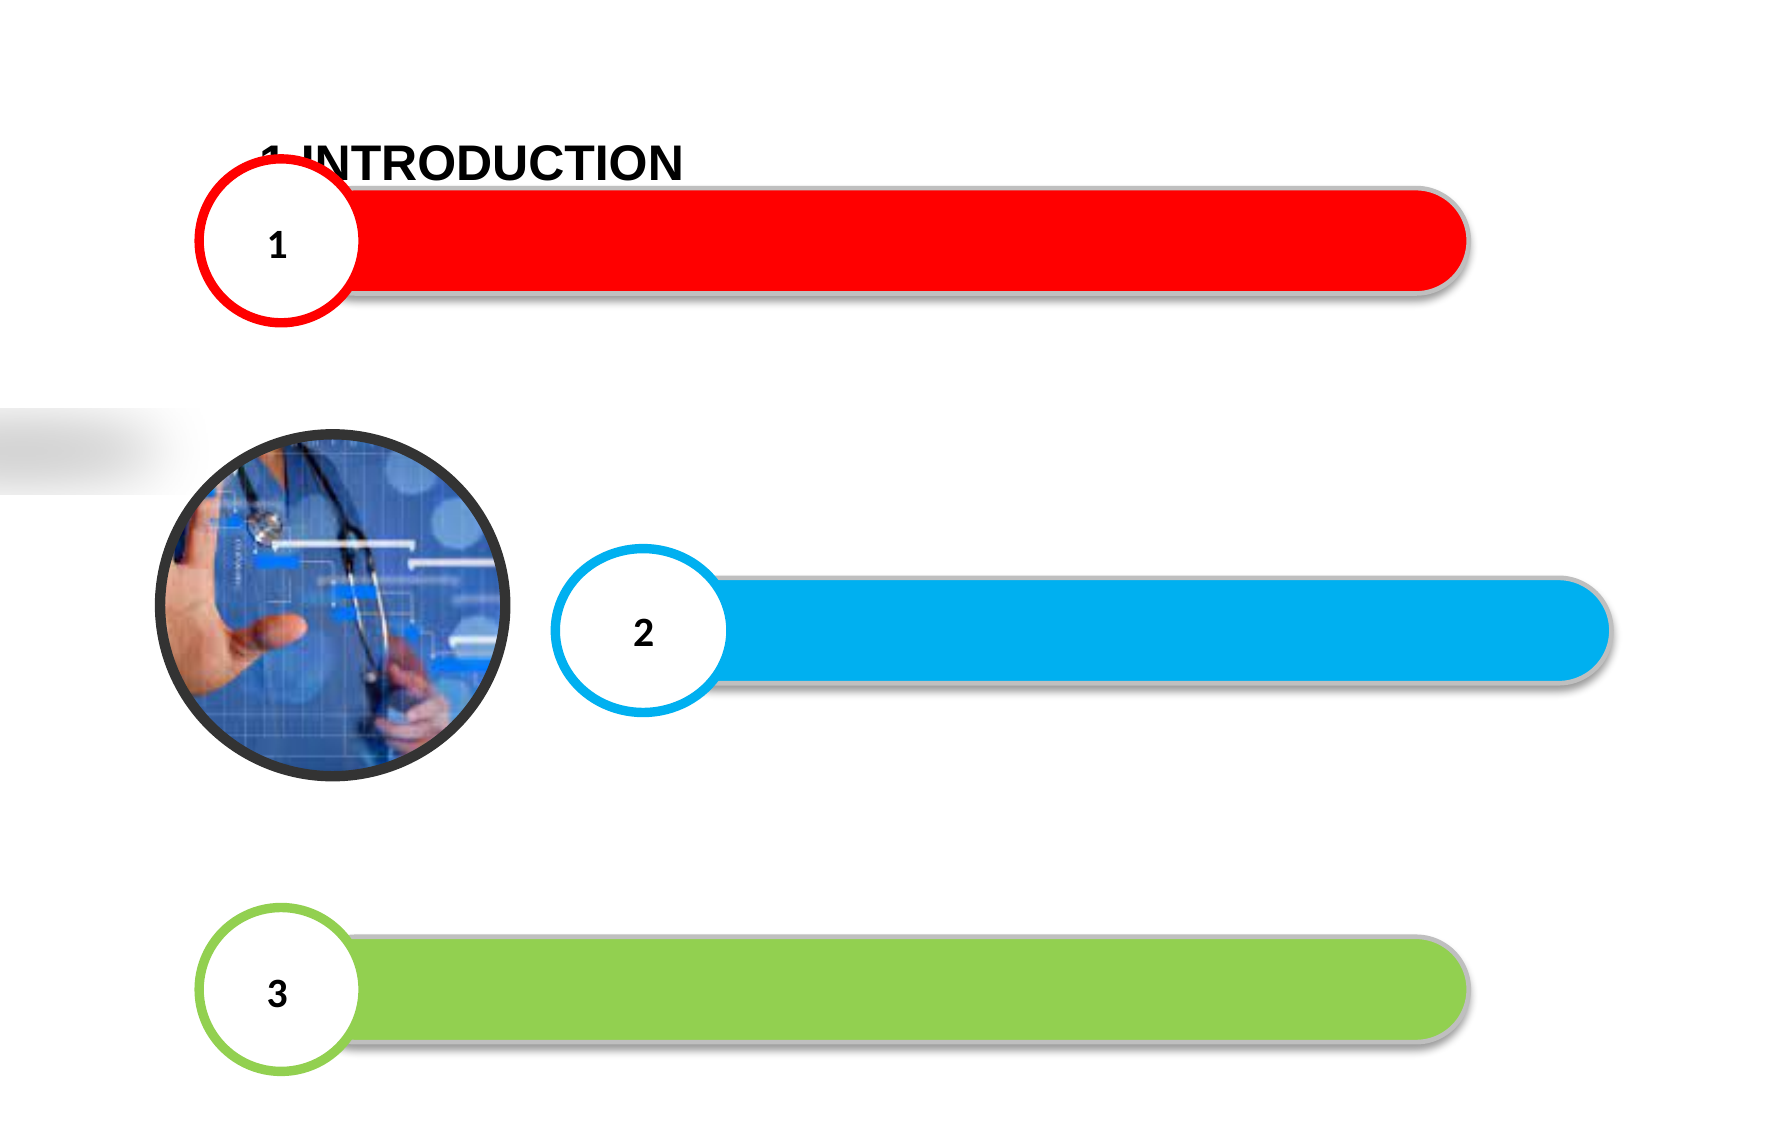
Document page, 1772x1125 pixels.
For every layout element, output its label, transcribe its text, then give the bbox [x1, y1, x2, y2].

text_box 1 [251, 209, 311, 275]
text_box [198, 157, 365, 324]
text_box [199, 907, 1469, 1072]
text_box [346, 187, 1470, 295]
text_box 1.INTRODUCTION [244, 122, 1056, 187]
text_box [555, 548, 1612, 713]
picture [160, 434, 506, 777]
